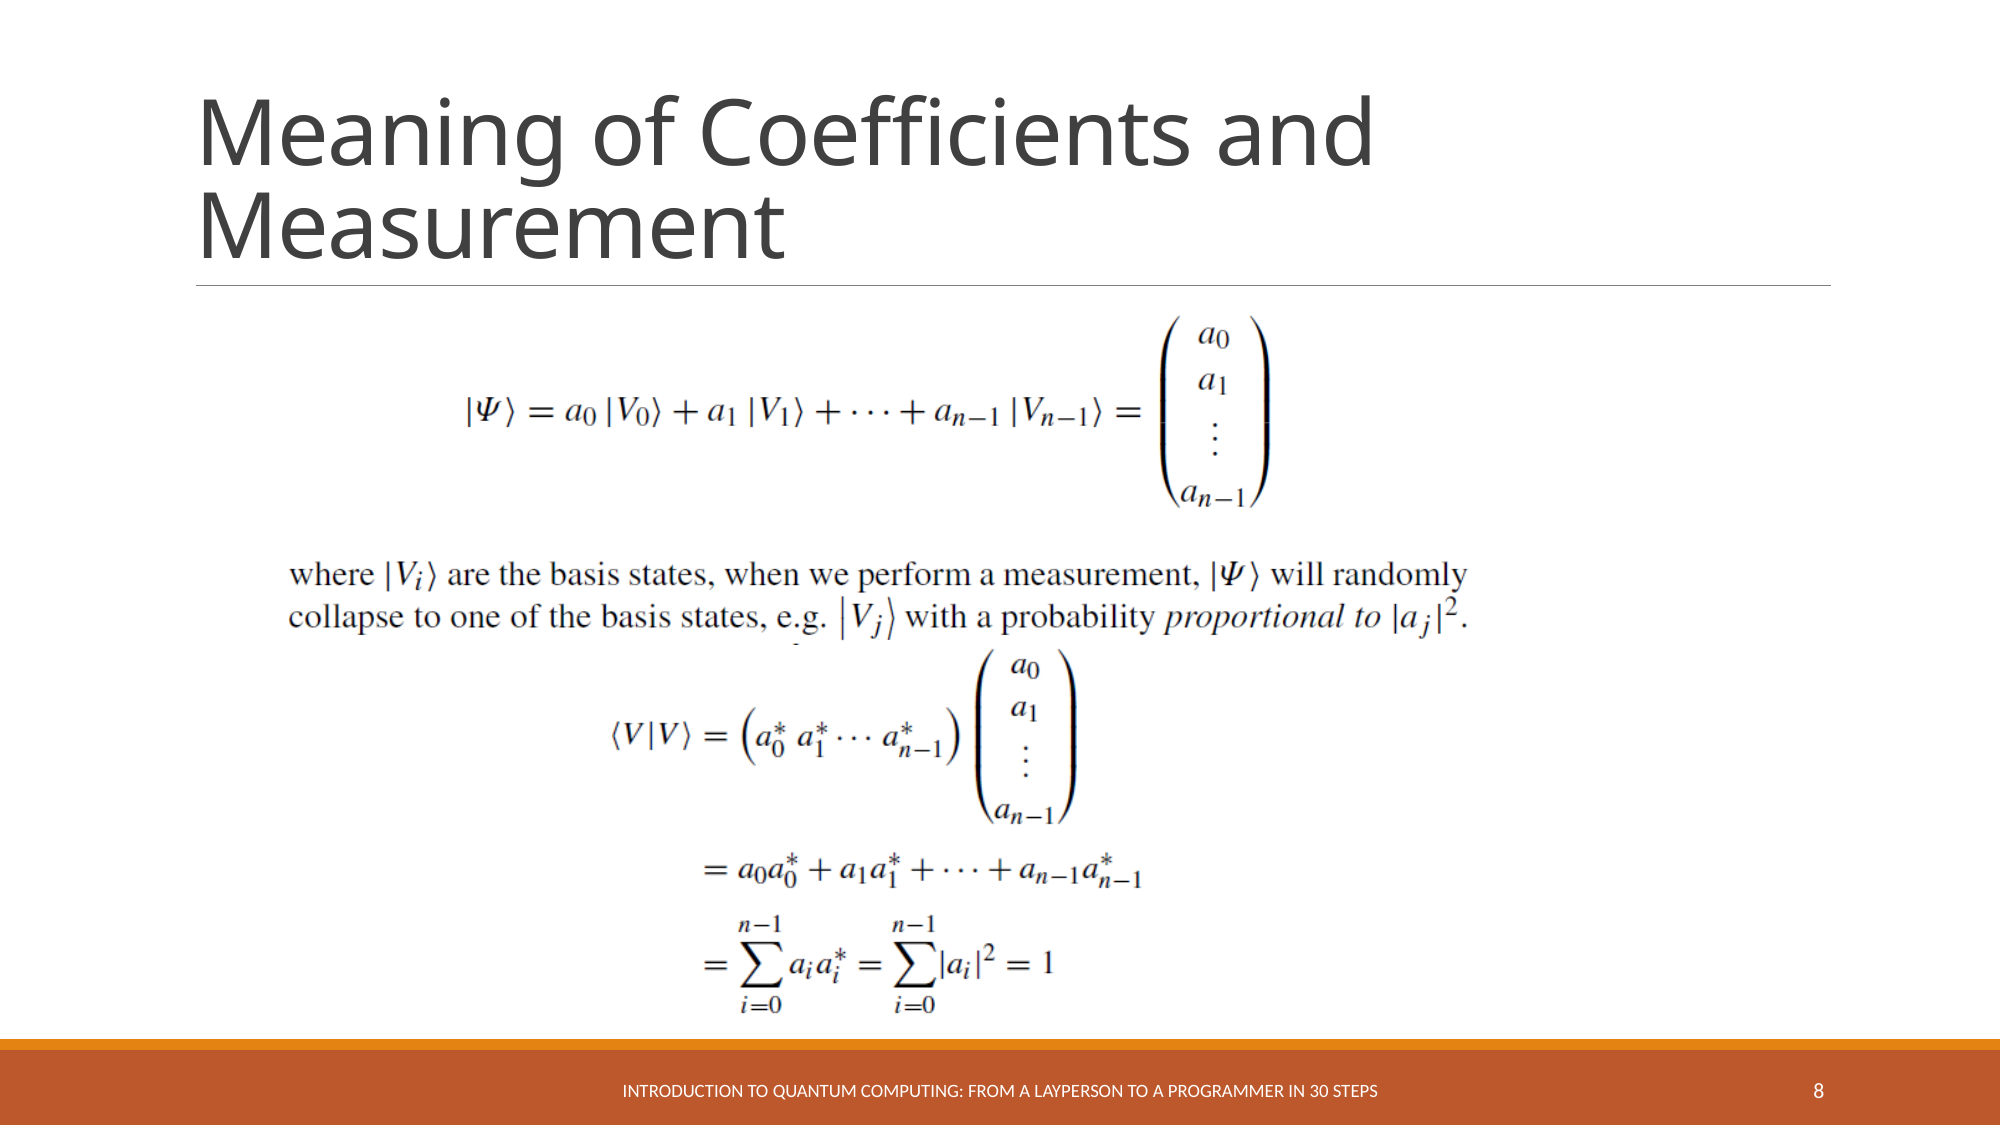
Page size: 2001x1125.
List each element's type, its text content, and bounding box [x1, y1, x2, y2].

picture [286, 288, 1504, 1037]
footer Introduction to Quantum Computing: From a Layperson to a Programmer in 30 Steps [604, 1059, 1396, 1120]
title Meaning of Coefficients and Measurement [180, 47, 1850, 285]
slide_number 8 [1624, 1059, 1840, 1120]
